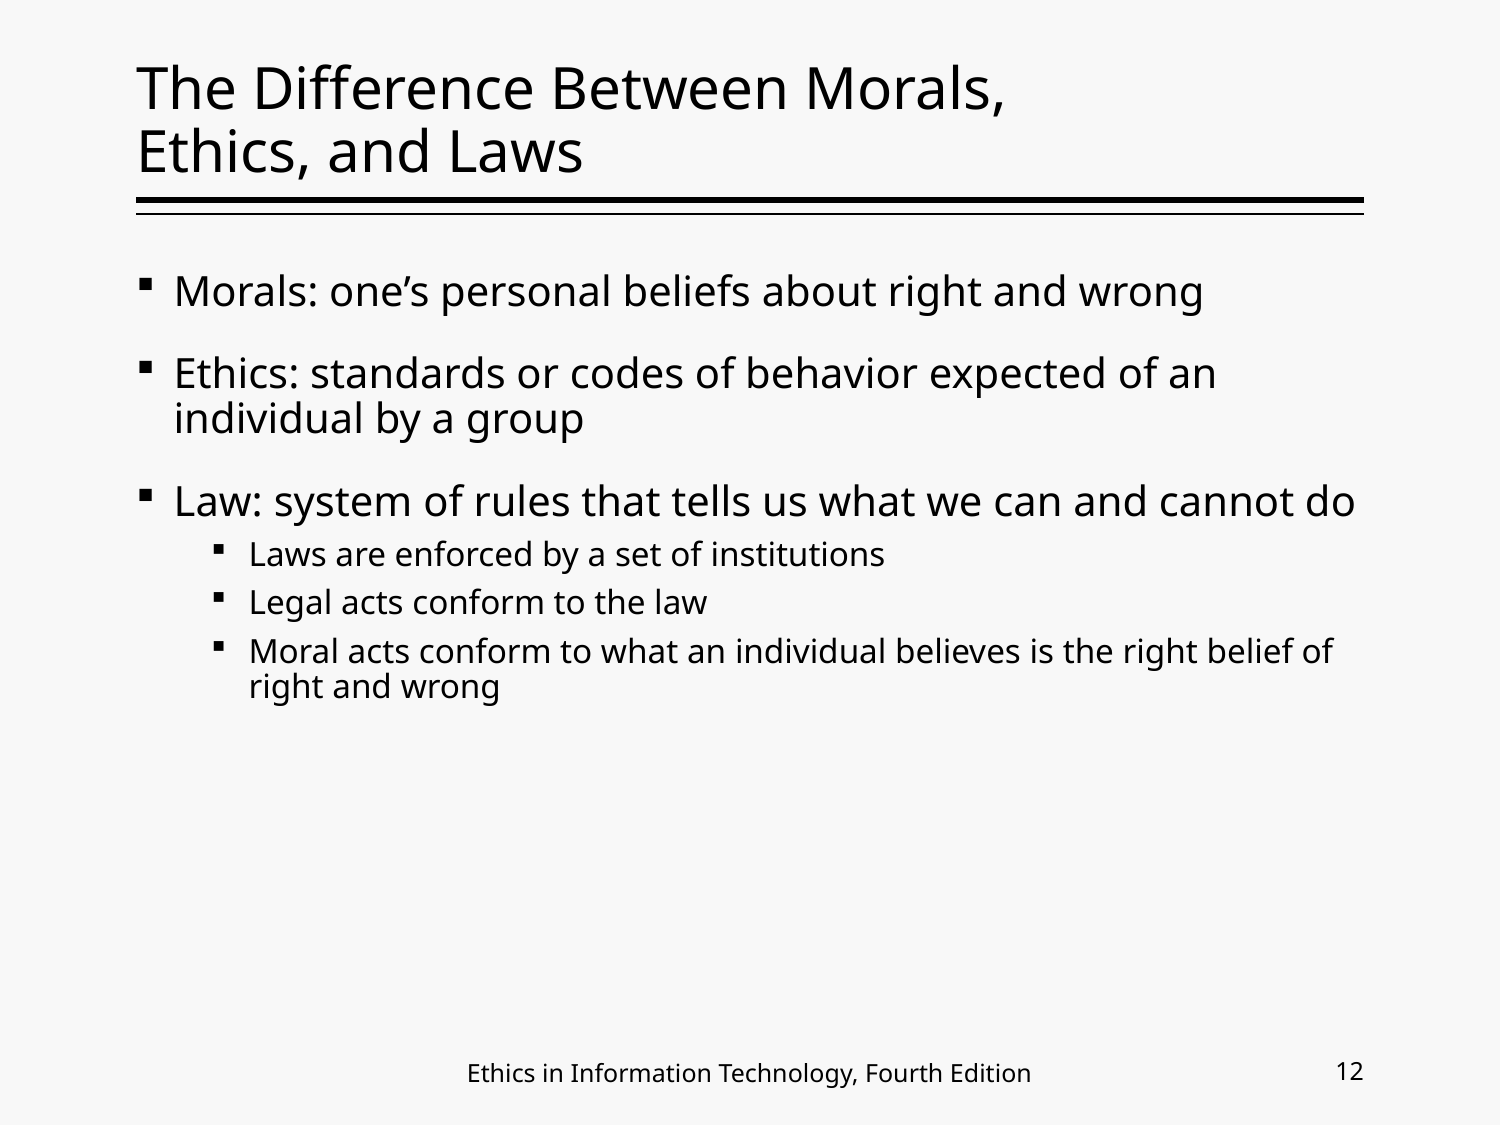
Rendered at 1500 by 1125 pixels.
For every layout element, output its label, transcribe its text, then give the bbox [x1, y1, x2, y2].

footer Ethics in Information Technology, Fourth Edition [361, 1042, 1138, 1103]
title The Difference Between Morals, Ethics, and Laws [135, 12, 1364, 193]
slide_number 12 [1138, 1042, 1364, 1103]
list Morals: one’s personal beliefs about right and wrong Ethics: standards or codes of behavior expected of an individual by a group Law: system of rules that tells us what we can and cannot do Laws are enforced by a set of institutions Legal acts conform to the law Moral acts conform to what an individual believes is the right belief of right and wrong [135, 262, 1364, 1013]
